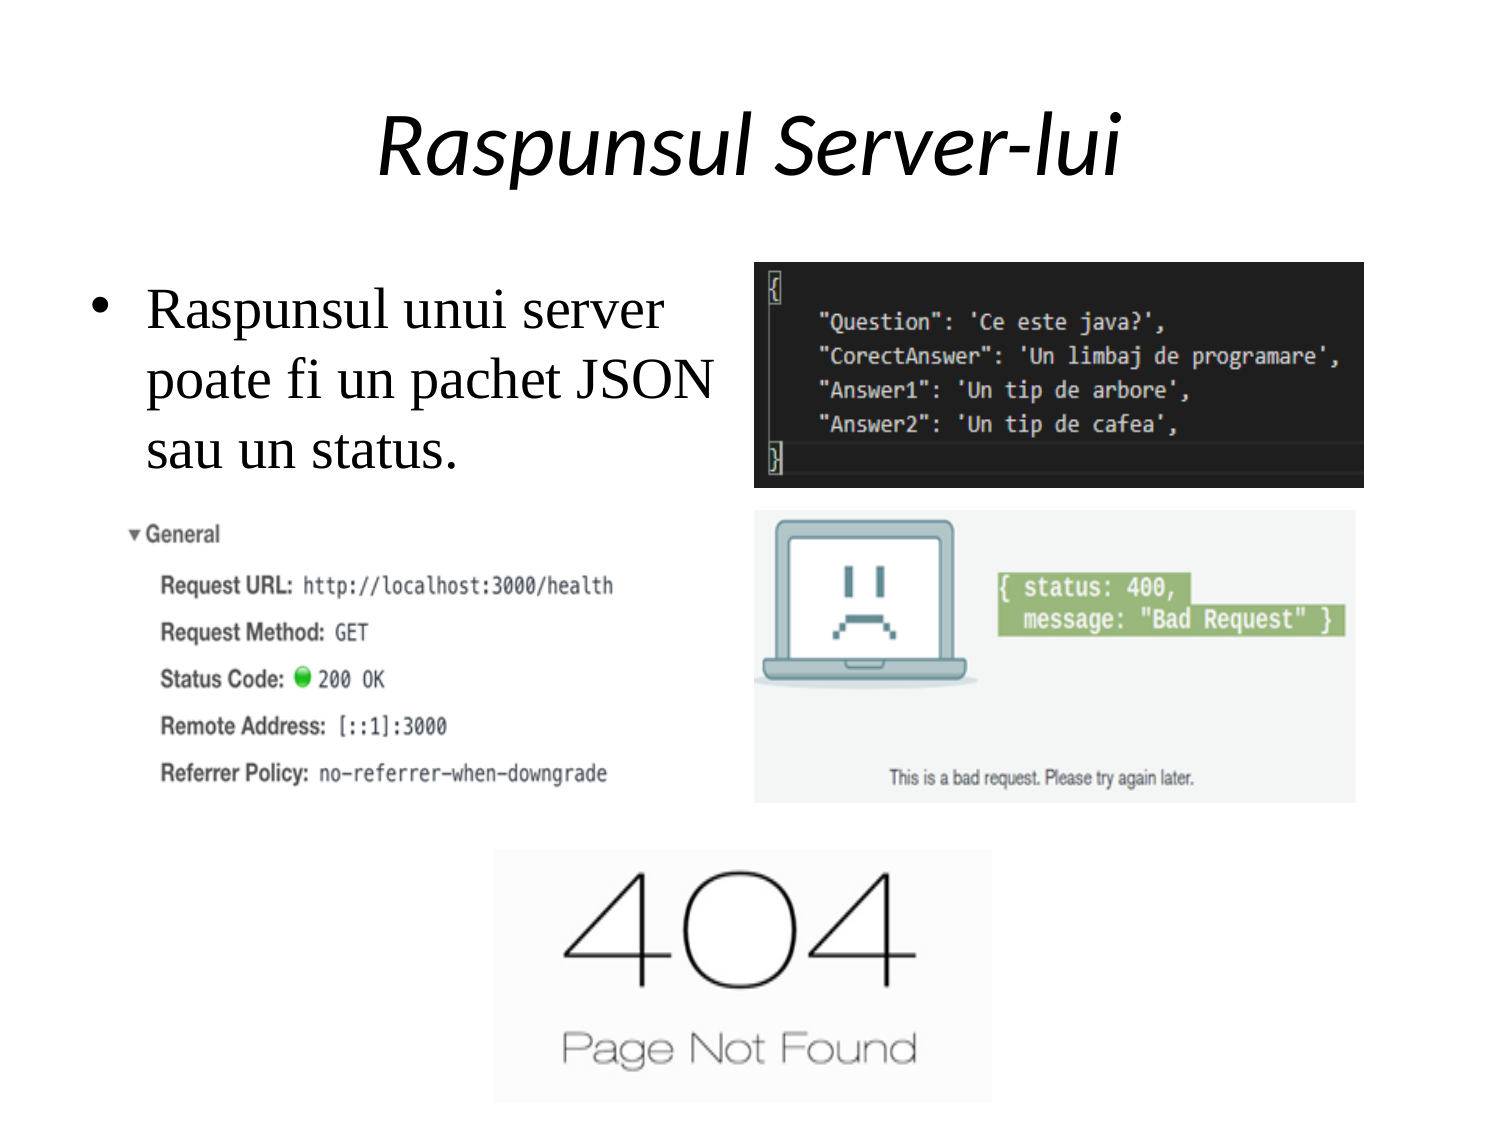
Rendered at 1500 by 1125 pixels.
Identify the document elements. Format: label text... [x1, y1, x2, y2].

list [754, 262, 1365, 488]
list Raspunsul unui server poate fi un pachet JSON sau un status. [75, 262, 738, 1005]
title Raspunsul Server-lui [75, 45, 1425, 233]
picture [754, 509, 1363, 803]
picture [124, 509, 687, 803]
picture [493, 849, 993, 1103]
